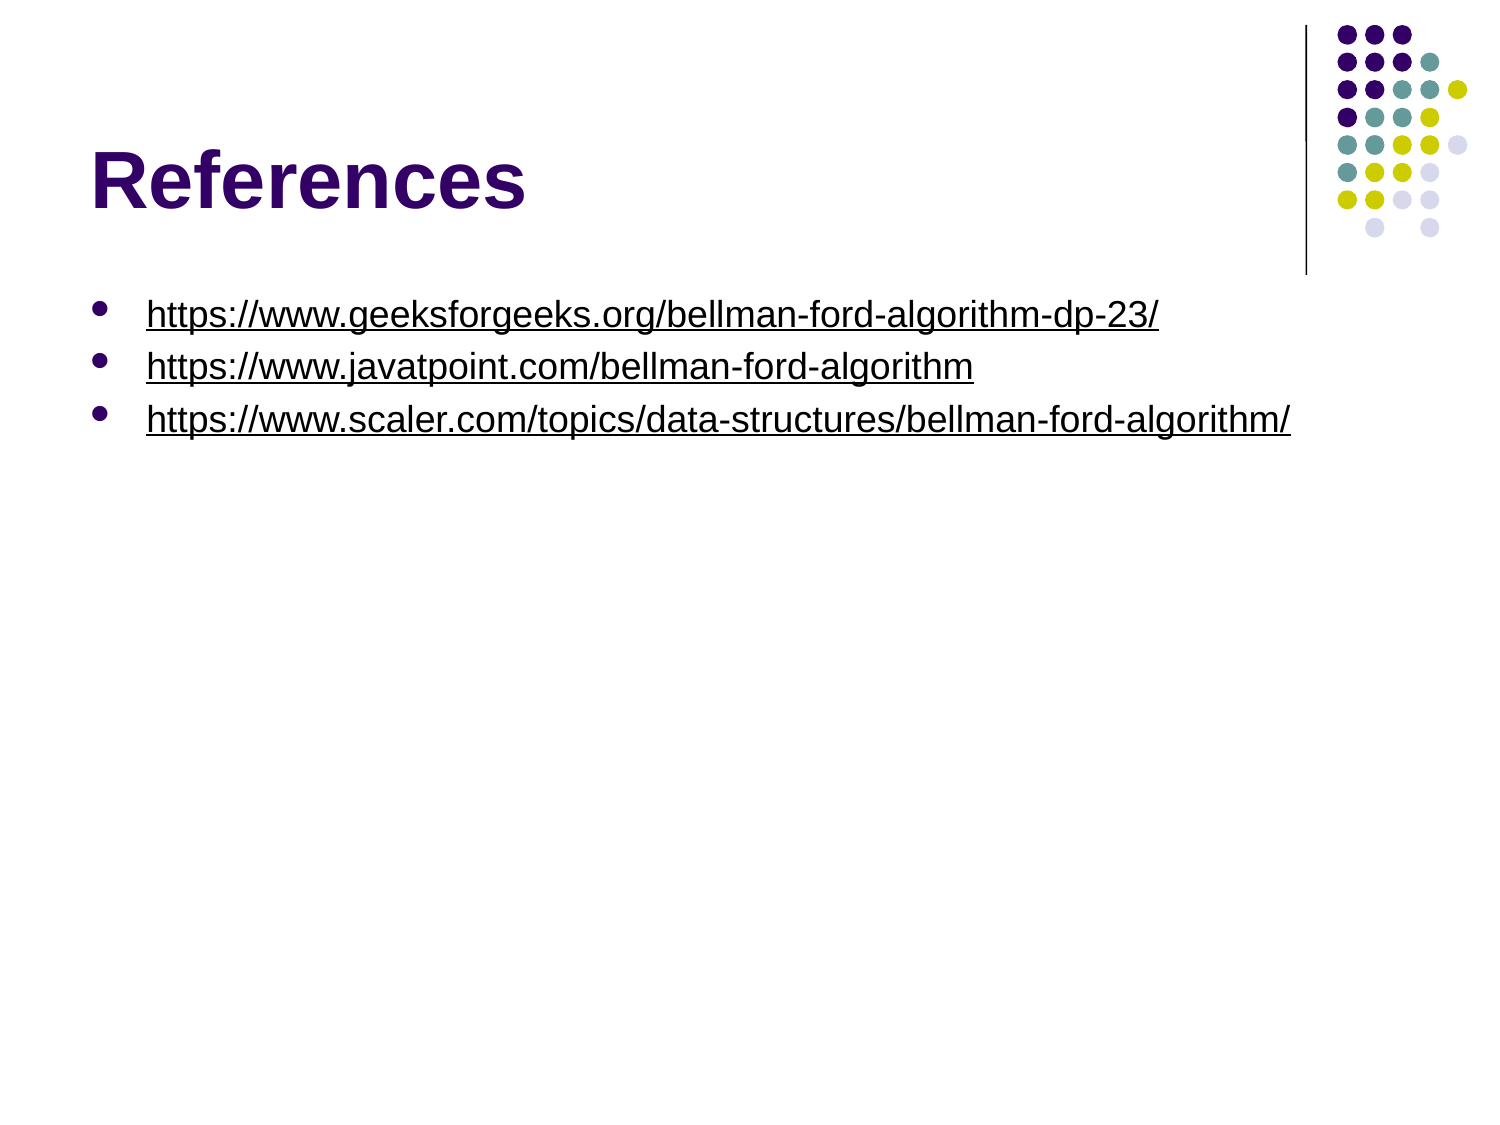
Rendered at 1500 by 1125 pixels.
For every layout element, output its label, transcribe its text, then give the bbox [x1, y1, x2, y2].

title References [75, 20, 1313, 233]
list https://www.geeksforgeeks.org/bellman-ford-algorithm-dp-23/ https://www.javatpoint.com/bellman-ford-algorithm https://www.scaler.com/topics/data-structures/bellman-ford-algorithm/ [75, 282, 1425, 1006]
